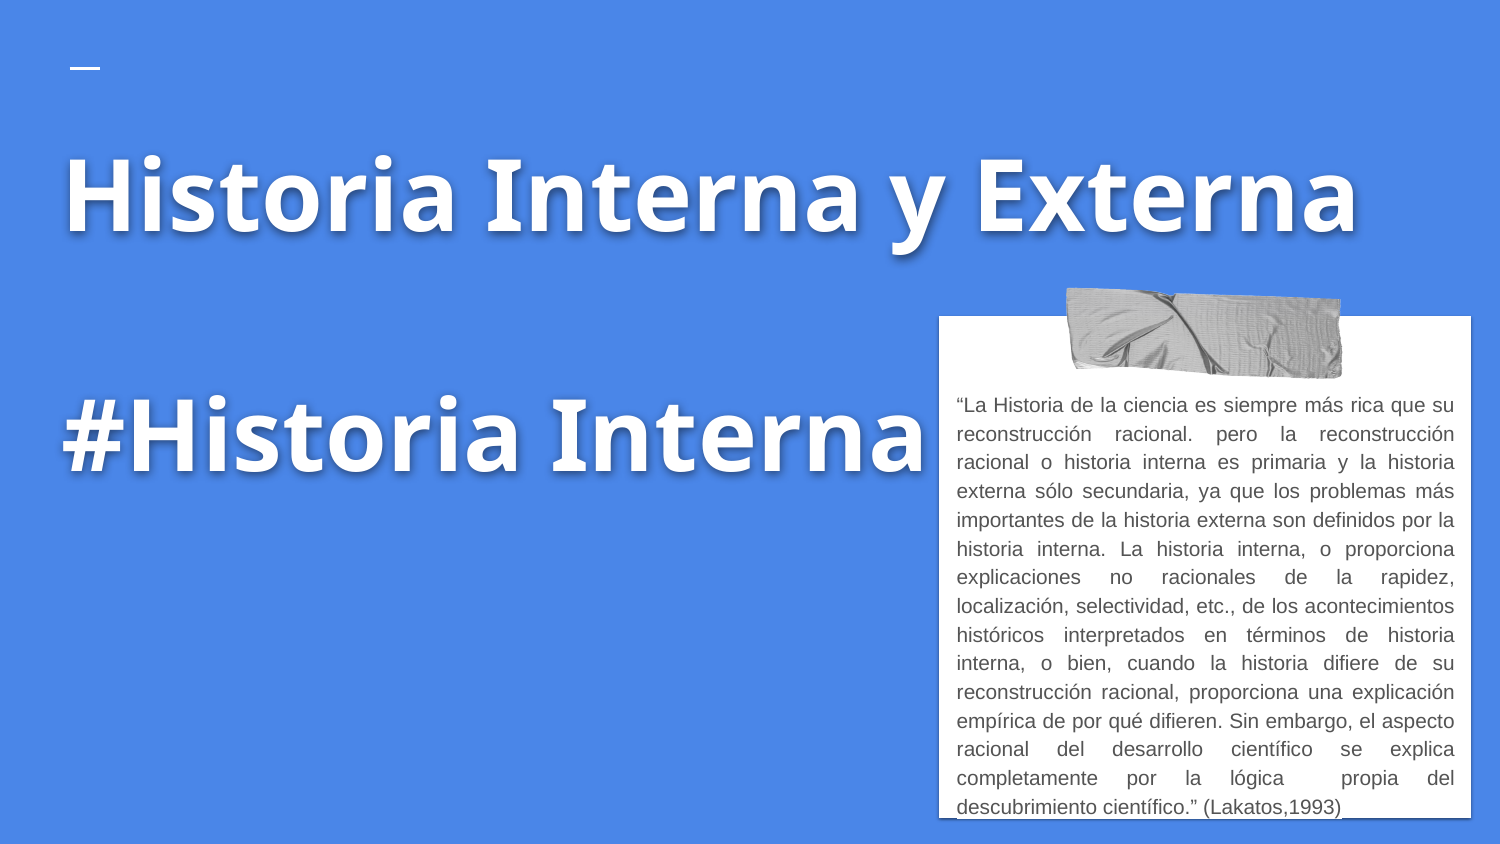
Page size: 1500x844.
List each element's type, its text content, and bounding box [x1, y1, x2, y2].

title Historia Interna y Externa #Historia Interna [46, 116, 1410, 746]
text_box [916, 287, 1492, 839]
